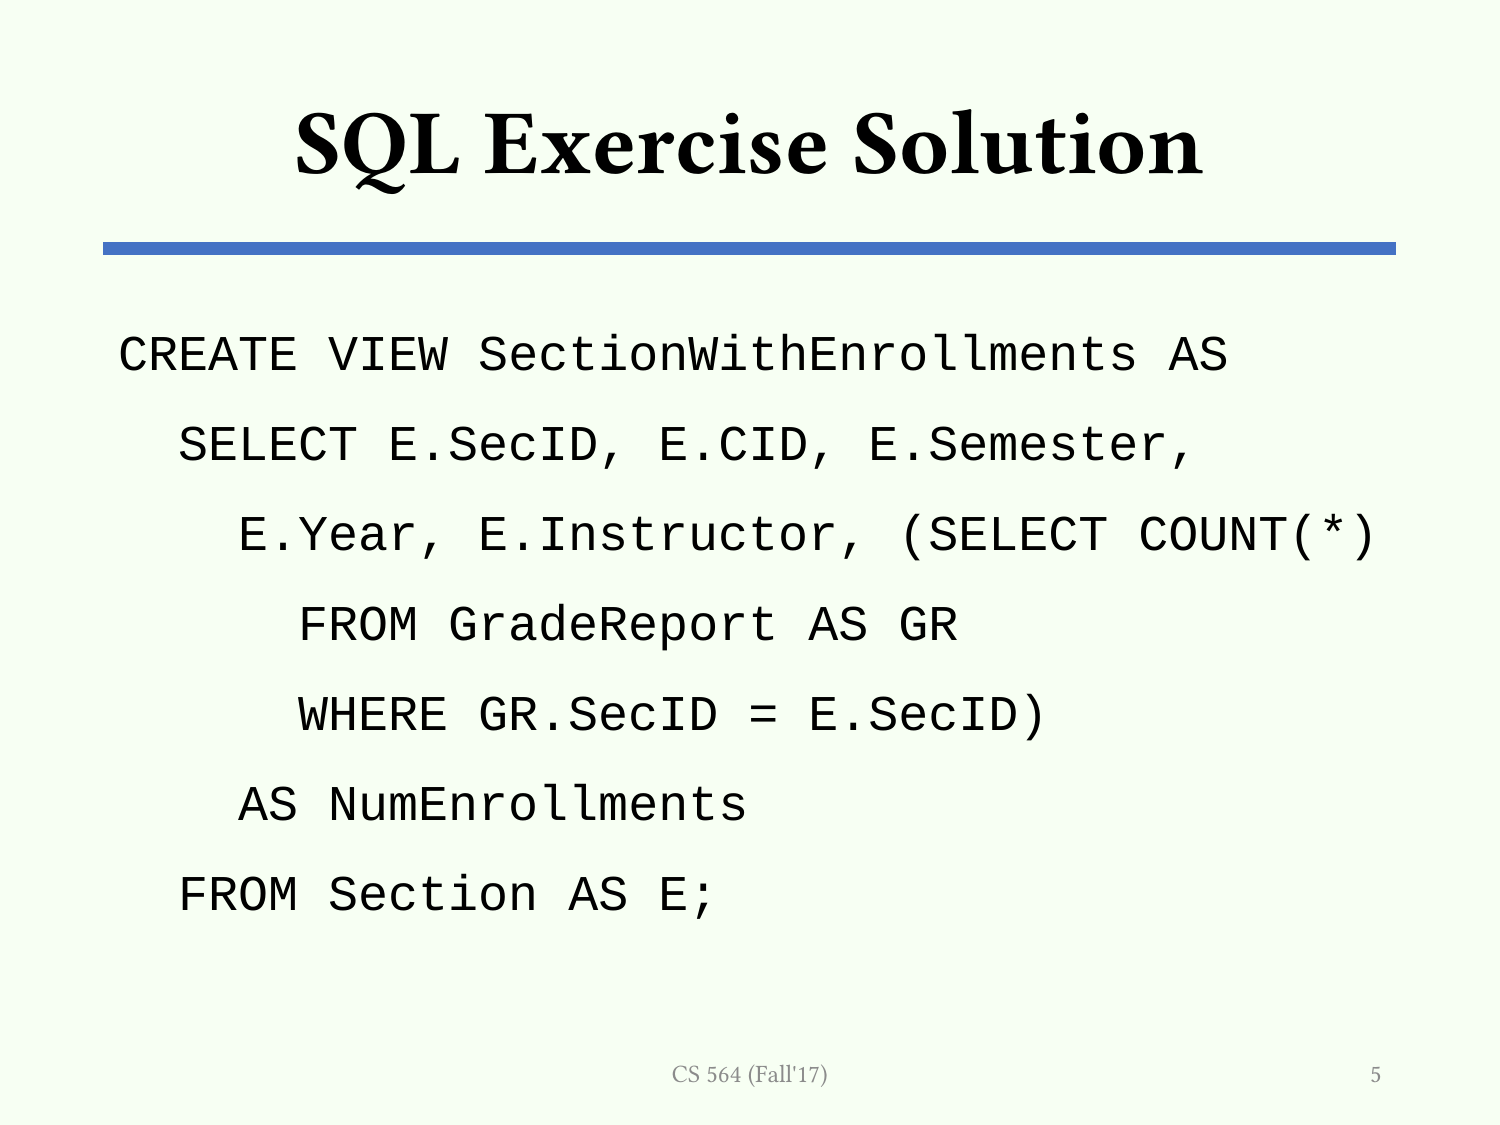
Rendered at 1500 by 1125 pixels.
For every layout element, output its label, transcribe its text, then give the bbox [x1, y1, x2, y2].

list CREATE VIEW SectionWithEnrollments AS SELECT E.SecID, E.CID, E.Semester, E.Year, E.Instructor, (SELECT COUNT(*) FROM GradeReport AS GR WHERE GR.SecID = E.SecID) AS NumEnrollments FROM Section AS E; [103, 282, 1397, 1014]
title SQL Exercise Solution [103, 35, 1397, 253]
footer CS 564 (Fall'17) [496, 1042, 1004, 1103]
slide_number 5 [1059, 1042, 1397, 1103]
